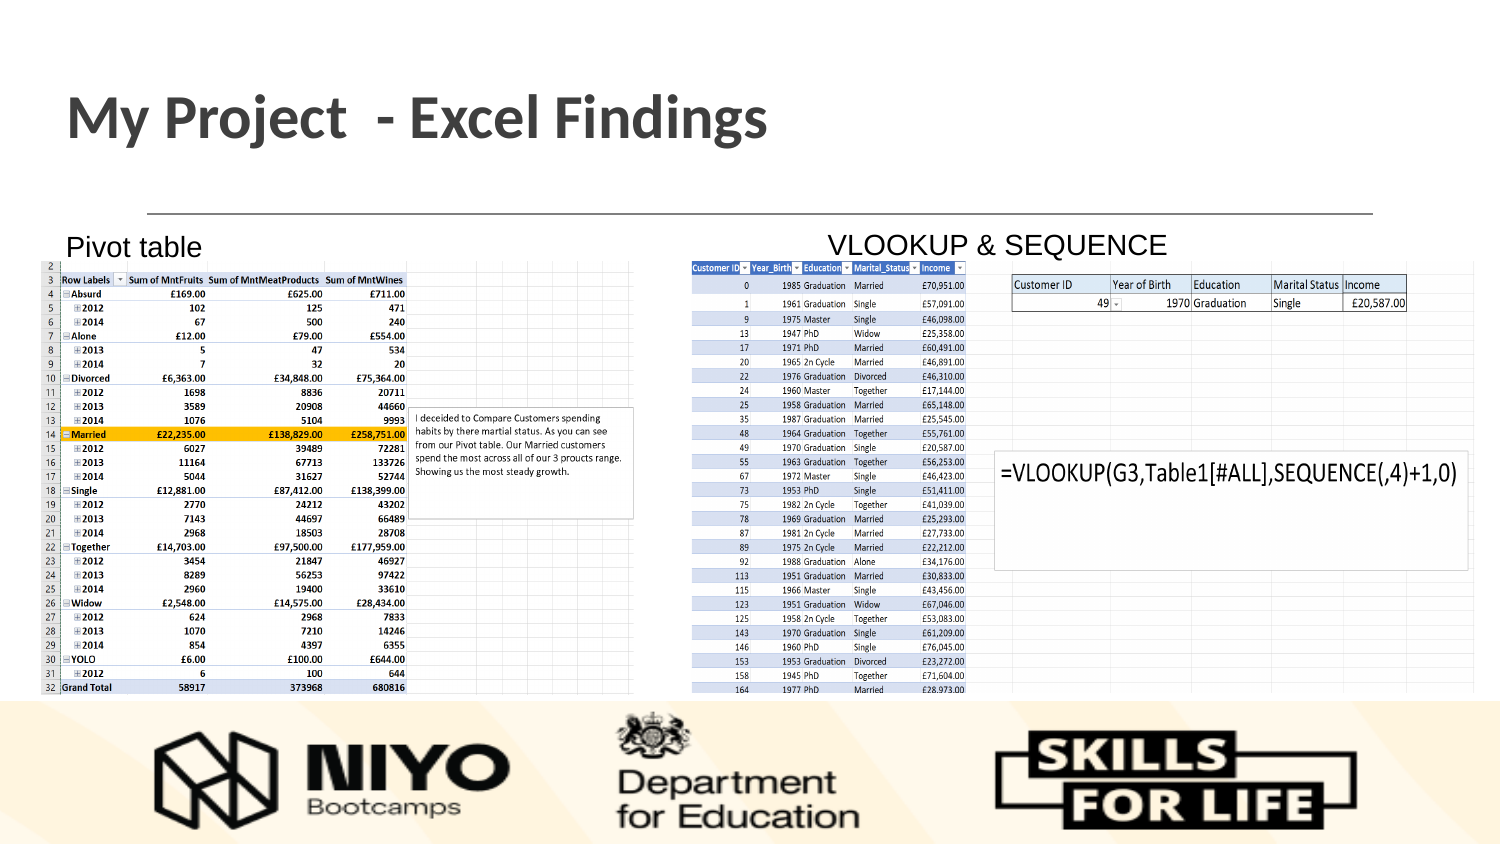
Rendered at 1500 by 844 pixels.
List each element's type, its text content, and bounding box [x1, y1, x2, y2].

picture [691, 261, 1475, 693]
picture [40, 261, 634, 695]
picture [0, 701, 1500, 844]
title My Project - Excel Findings [51, 72, 1449, 167]
text_box Pivot table [51, 220, 429, 259]
text_box VLOOKUP & SEQUENCE [813, 218, 1190, 259]
